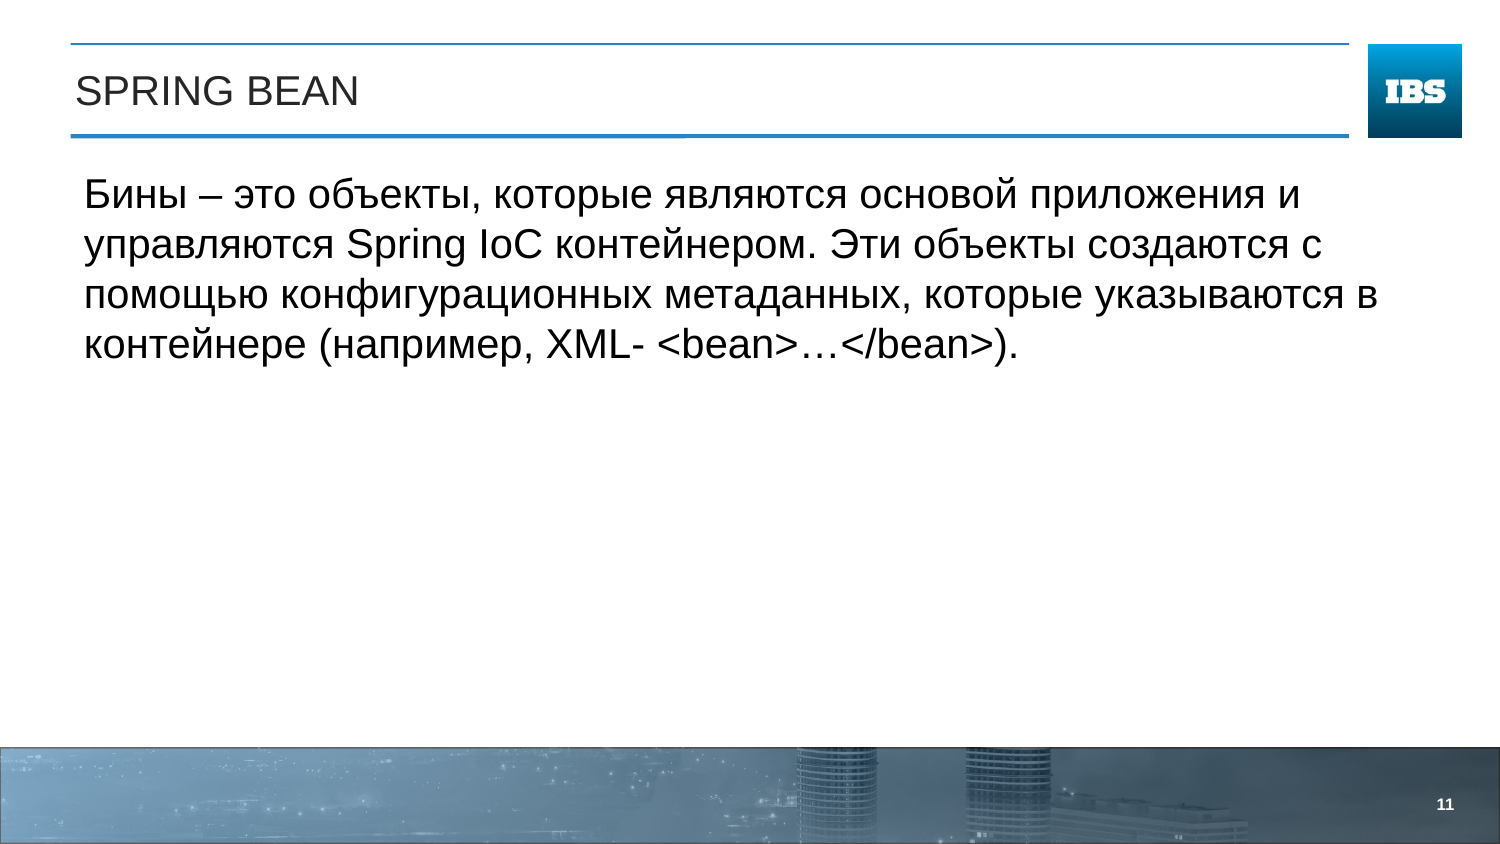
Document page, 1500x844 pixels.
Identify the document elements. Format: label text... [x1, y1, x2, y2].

list Бины – это объекты, которые являются основой приложения и управляются Spring IoC контейнером. Эти объекты создаются с помощью конфигурационных метаданных, которые указываются в контейнере (например, XML- <bean>…</bean>). [69, 158, 1460, 543]
title SPRING Bean [69, 48, 1350, 130]
picture [1386, 80, 1446, 103]
picture [0, 747, 1500, 844]
